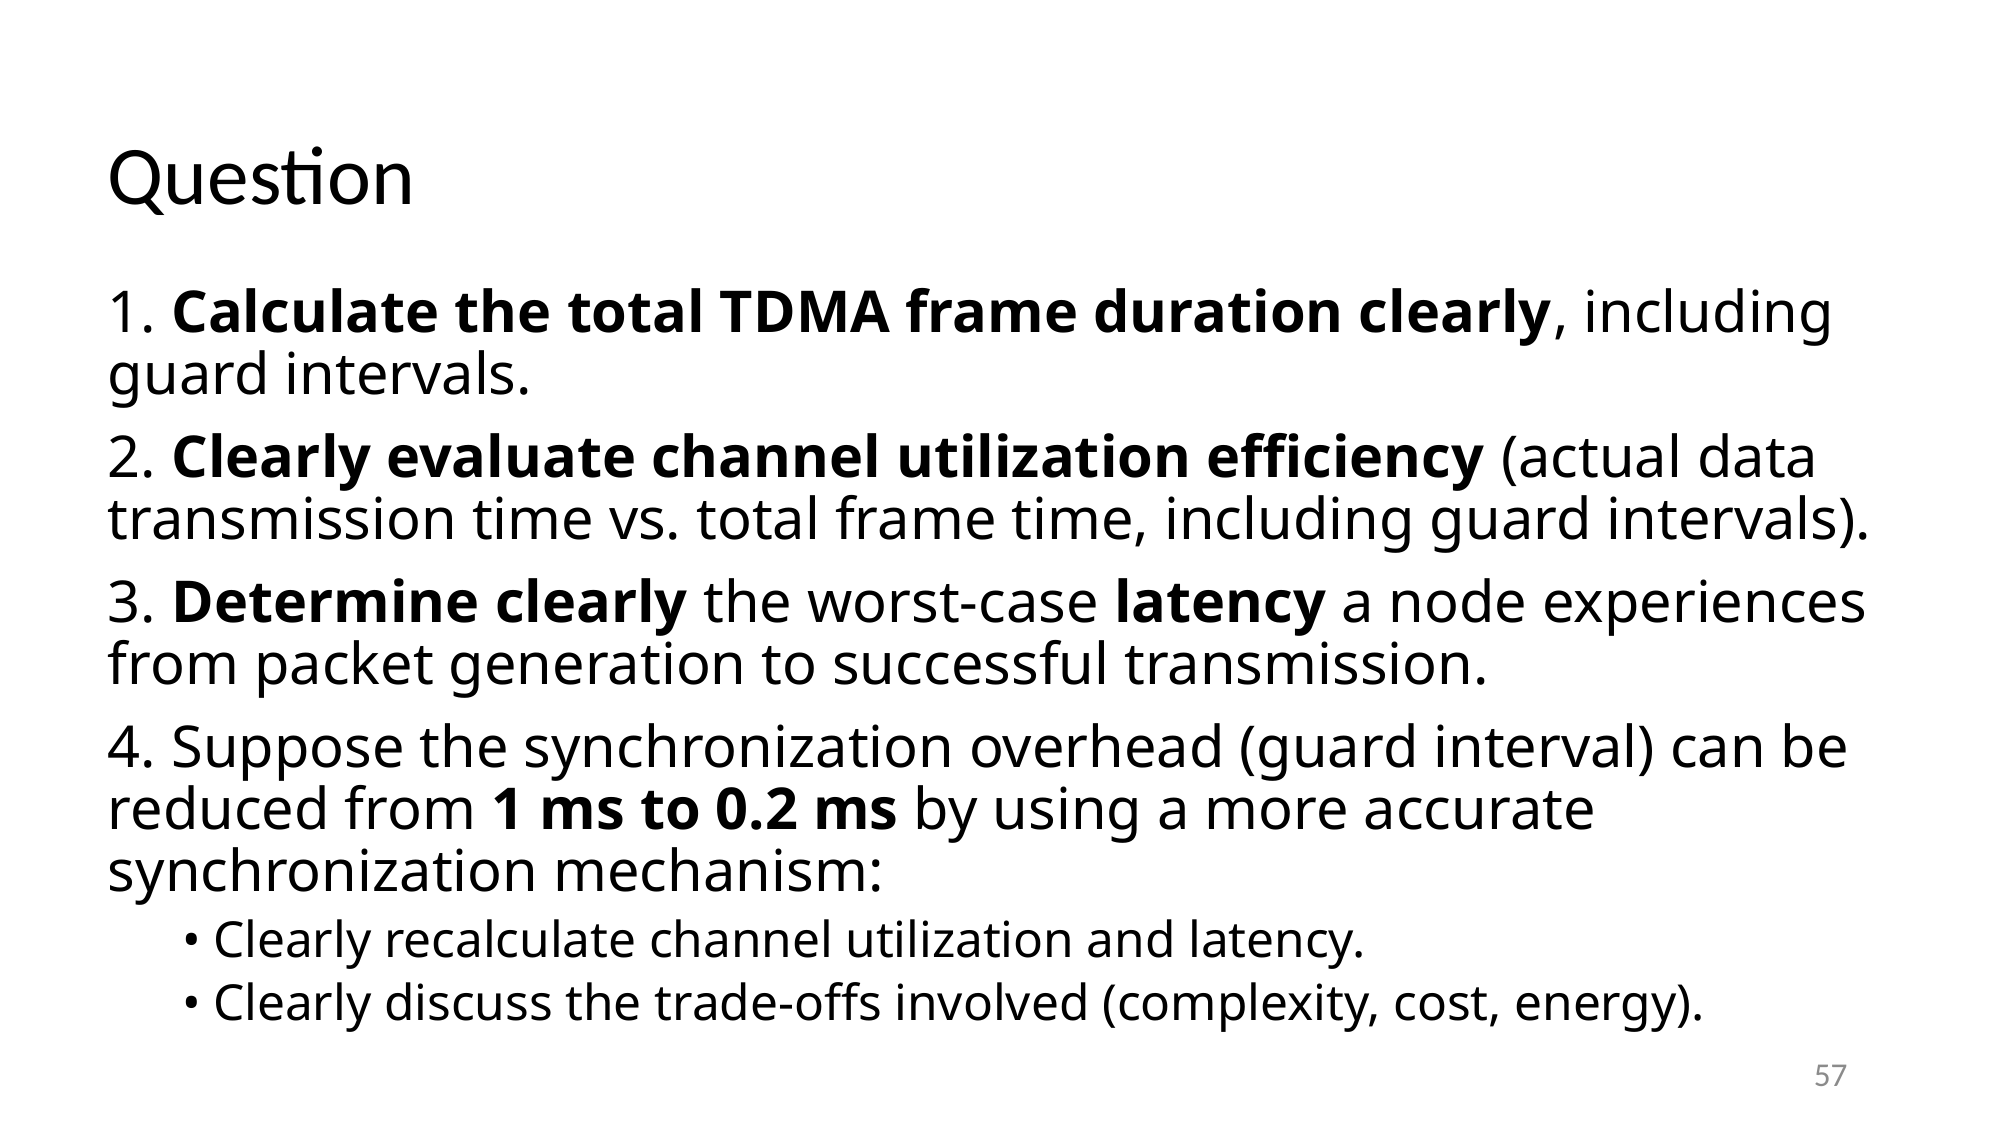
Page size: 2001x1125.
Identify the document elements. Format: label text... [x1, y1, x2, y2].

slide_number 57 [1412, 1045, 1863, 1103]
title Question [92, 109, 1614, 247]
list 1. Calculate the total TDMA frame duration clearly, including guard intervals. 2. Clearly evaluate channel utilization efficiency (actual data transmission time vs. total frame time, including guard intervals). 3. Determine clearly the worst-case latency a node experiences from packet generation to successful transmission. 4. Suppose the synchronization overhead (guard interval) can be reduced from 1 ms to 0.2 ms by using a more accurate synchronization mechanism: • Clearly recalculate channel utilization and latency. • Clearly discuss the trade-offs involved (complexity, cost, energy). [92, 275, 1967, 1045]
